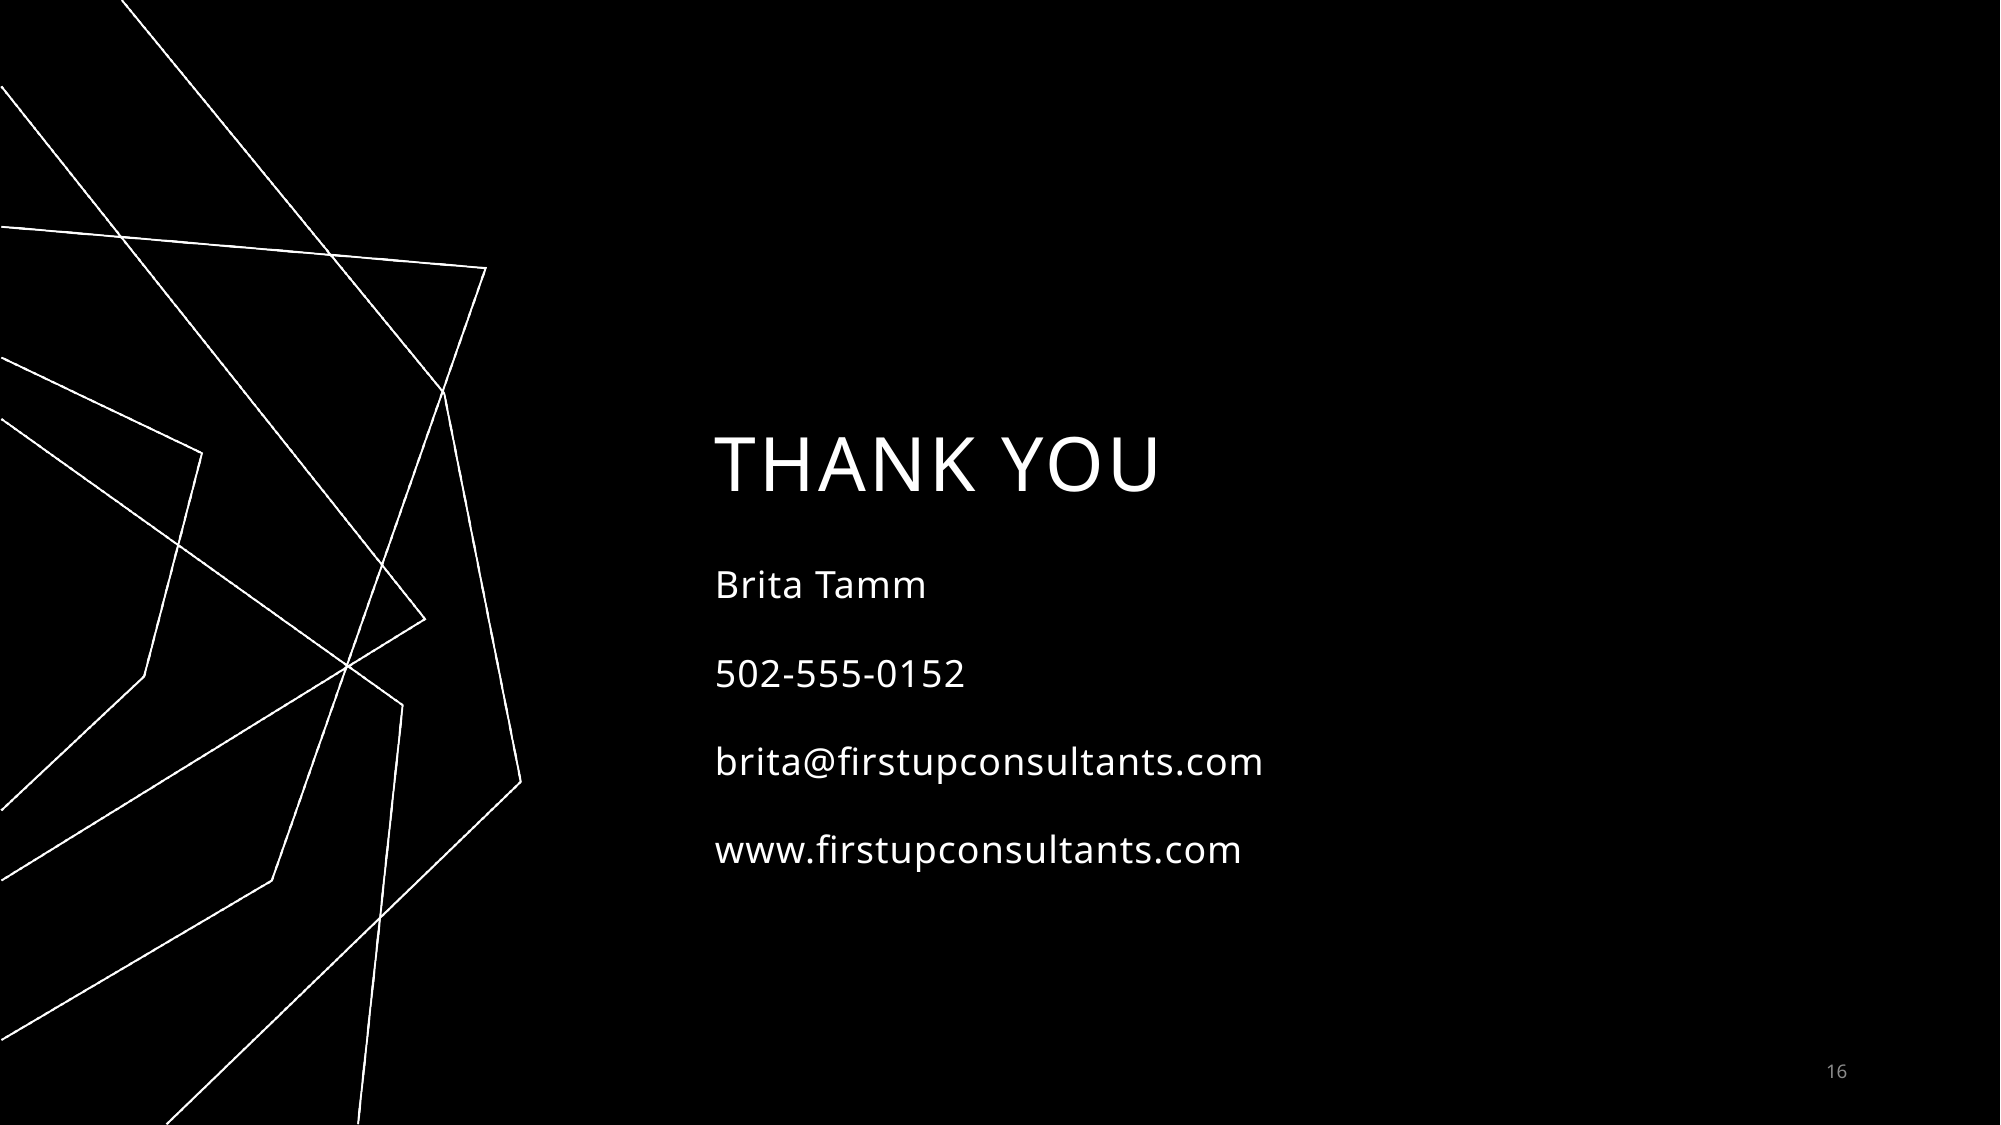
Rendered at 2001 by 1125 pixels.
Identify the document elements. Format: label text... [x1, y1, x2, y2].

picture [0, 0, 522, 1125]
title THANK YOU [699, 265, 1386, 516]
slide_number 16 [1571, 1042, 1863, 1103]
subtitle Brita Tamm 502-555-0152 brita@firstupconsultants.com www.firstupconsultants.com [699, 531, 1386, 999]
